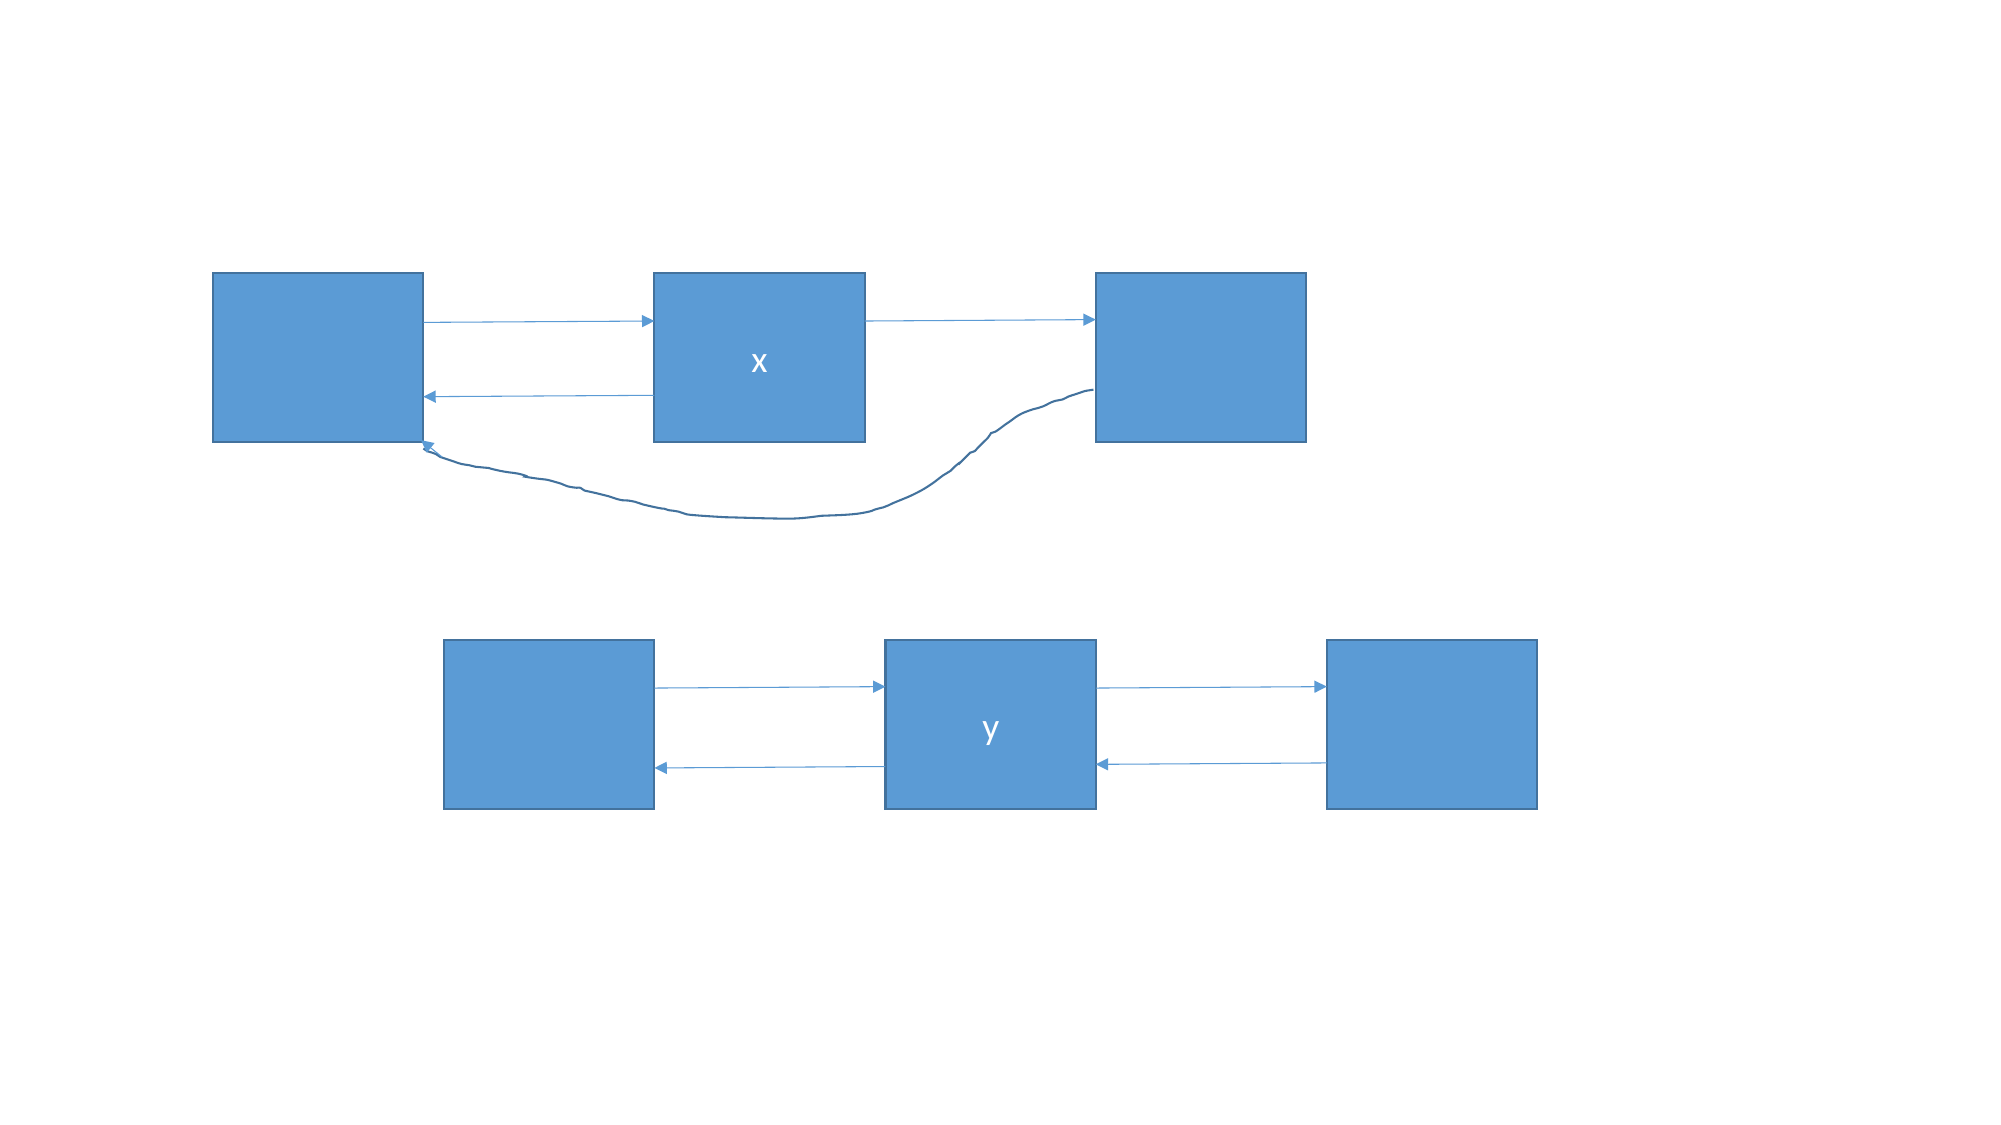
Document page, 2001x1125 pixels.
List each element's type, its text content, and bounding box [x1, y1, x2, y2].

text_box y [884, 639, 1097, 810]
text_box [1095, 272, 1307, 443]
text_box [212, 272, 424, 443]
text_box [420, 440, 442, 458]
text_box [443, 639, 655, 810]
text_box [1326, 639, 1538, 810]
text_box [440, 388, 1094, 520]
text_box x [653, 272, 866, 428]
